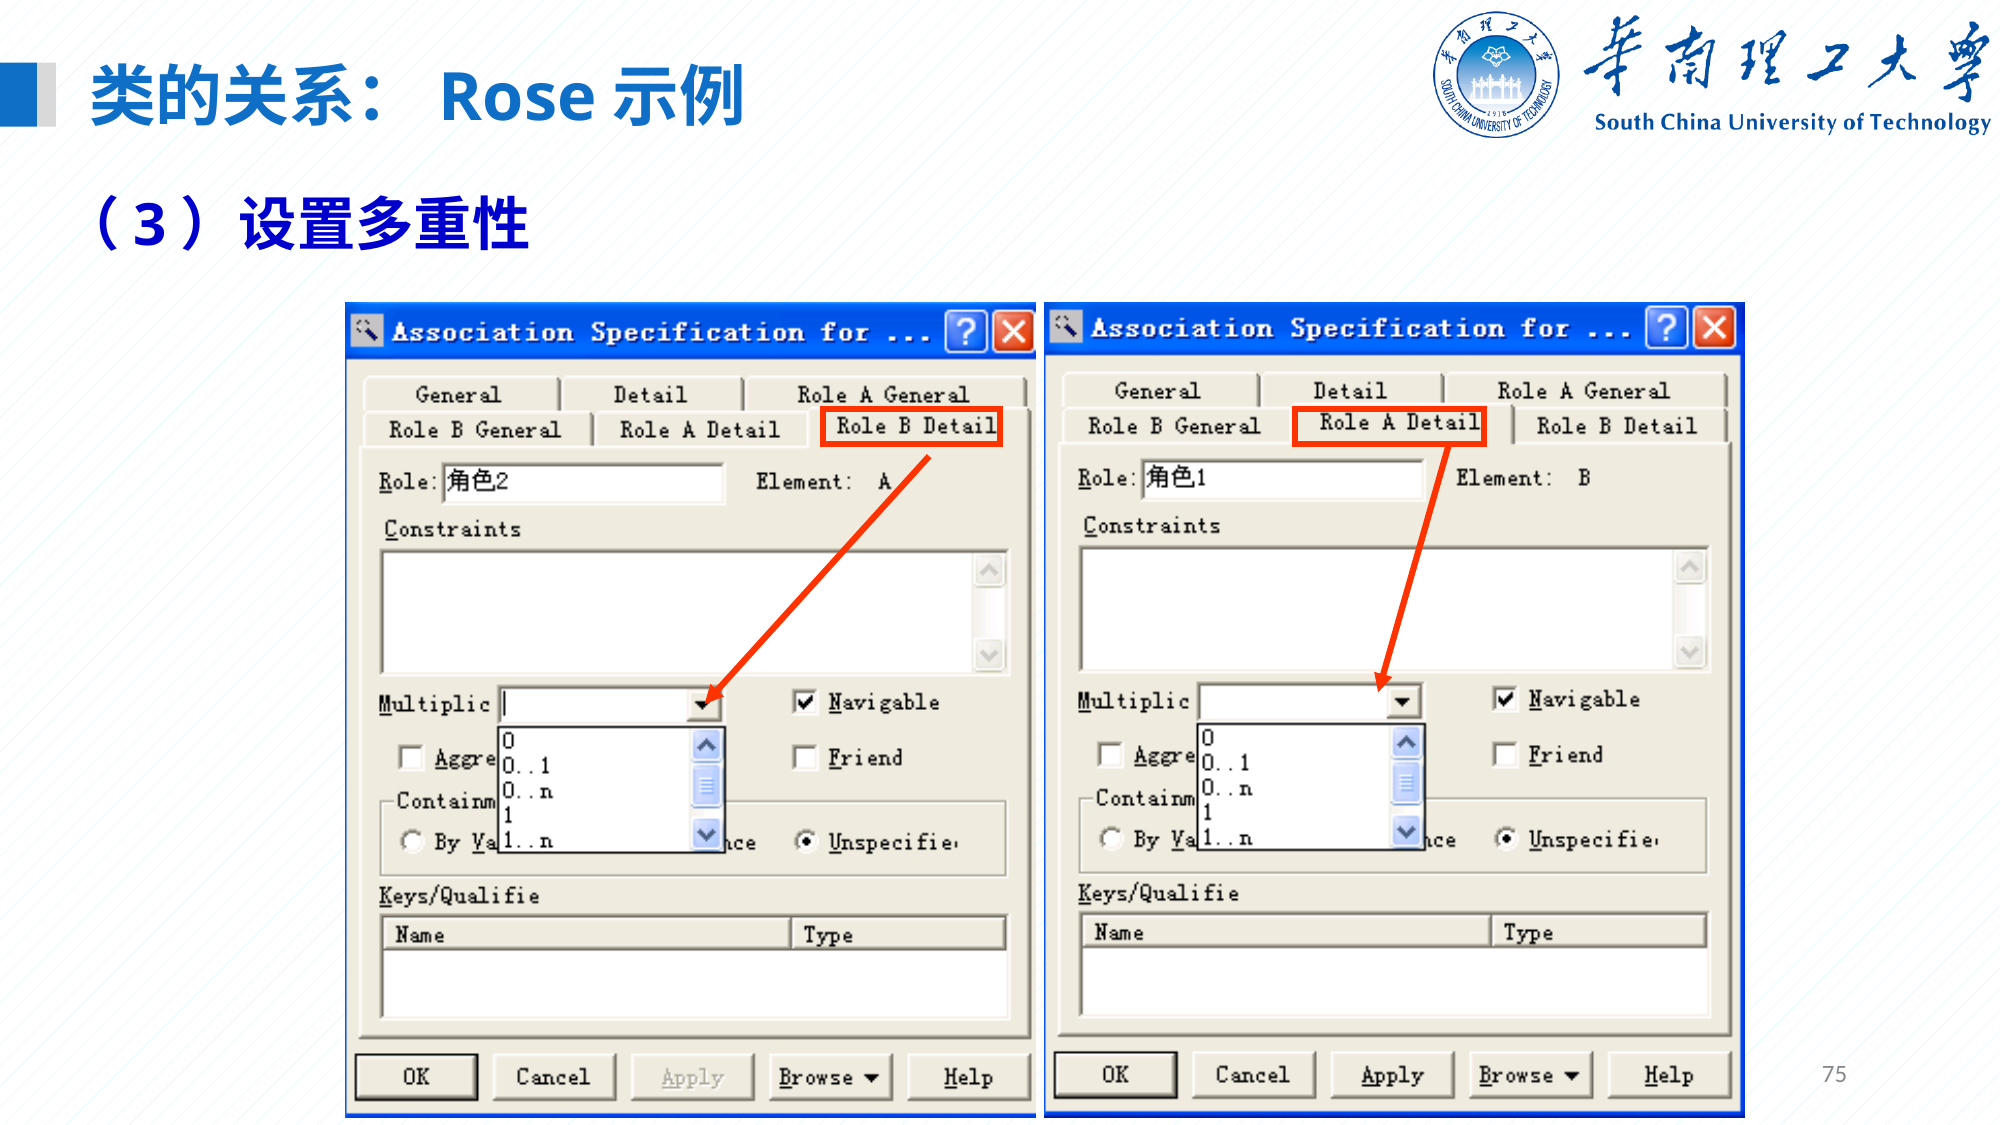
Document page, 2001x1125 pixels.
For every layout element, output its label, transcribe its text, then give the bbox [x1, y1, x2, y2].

picture [1433, 11, 1991, 138]
picture [345, 302, 1036, 1118]
picture [1044, 302, 1745, 1118]
text_box 类的关系：Rose示例 [74, 46, 1248, 142]
slide_number 75 [1745, 1042, 1863, 1103]
text_box （3）设置多重性 [46, 179, 545, 265]
